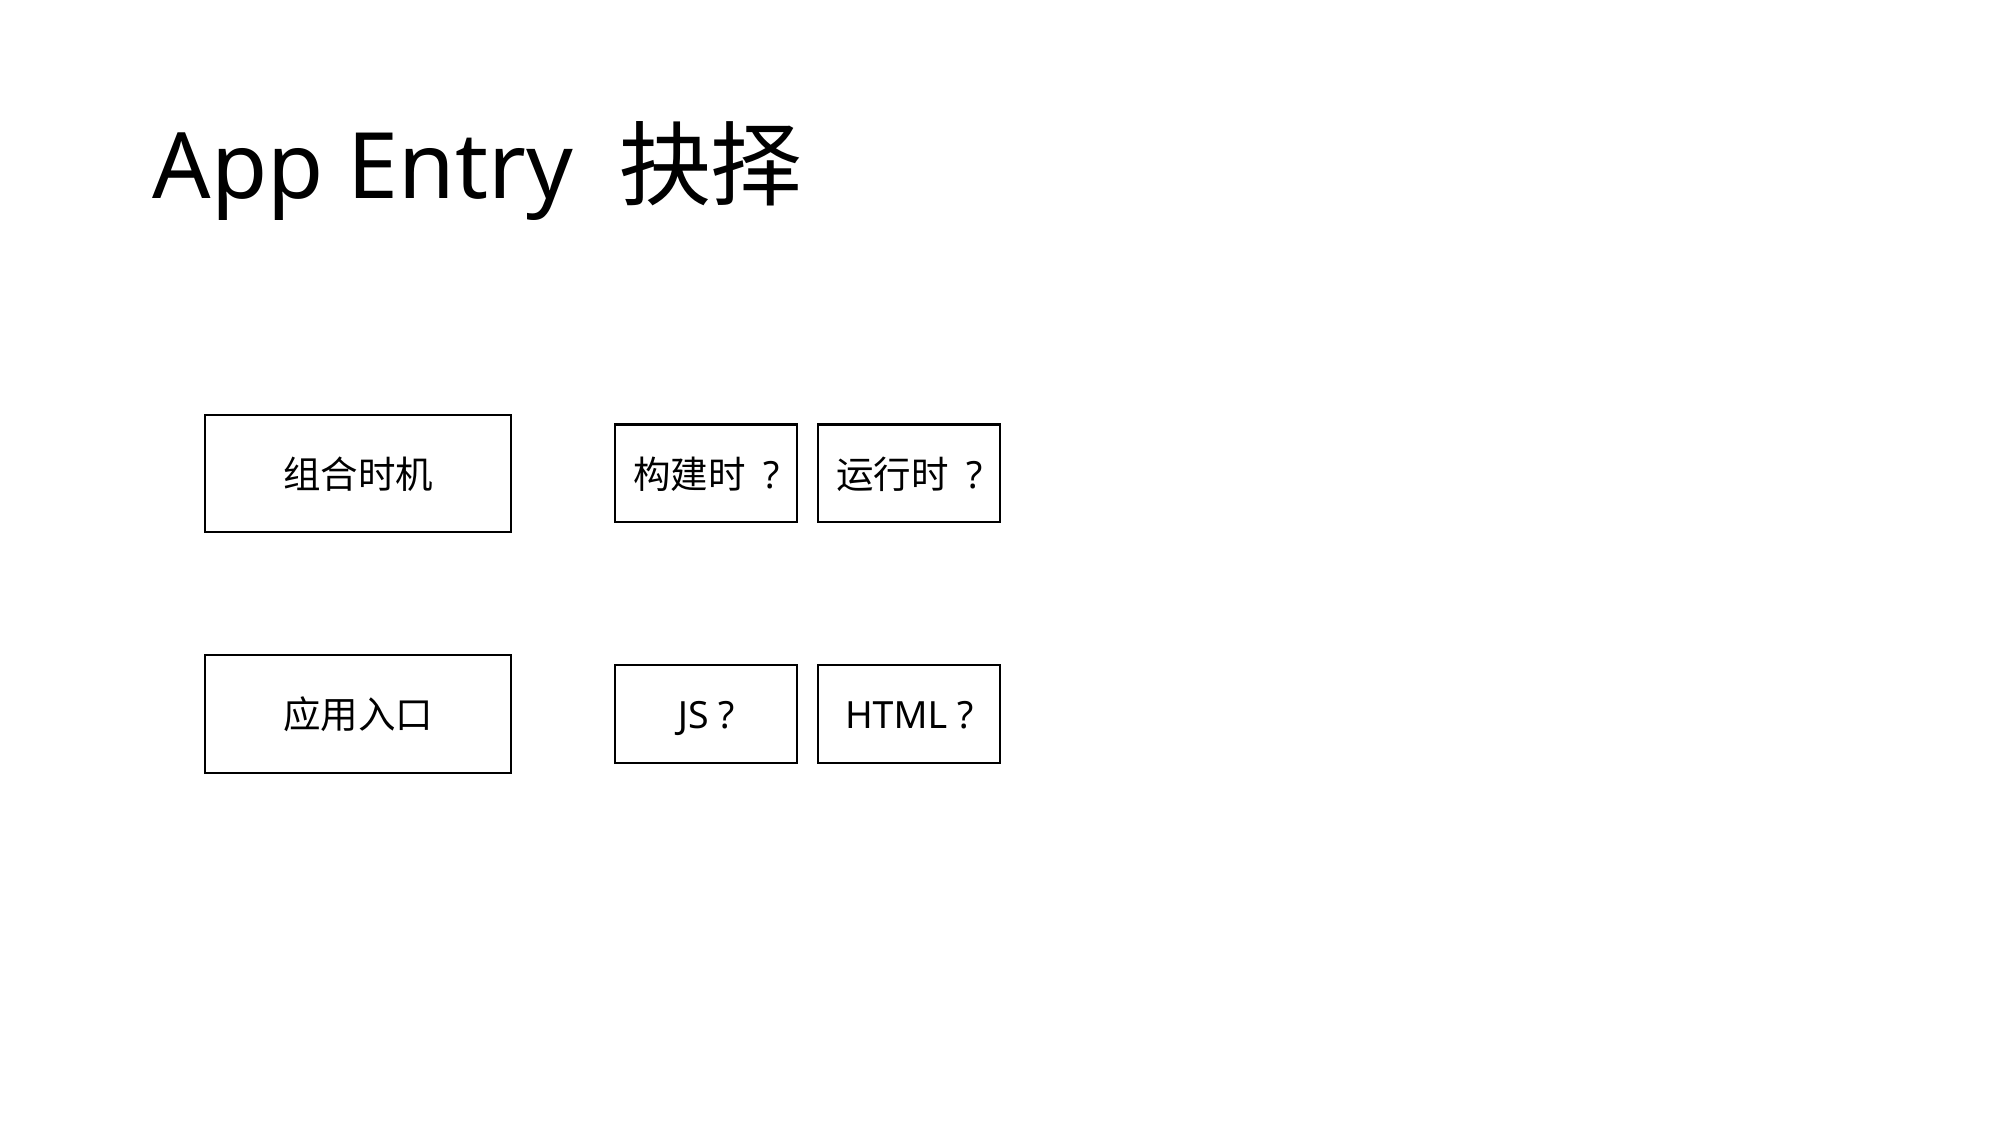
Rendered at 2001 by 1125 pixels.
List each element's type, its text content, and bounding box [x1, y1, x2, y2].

text_box 组合时机 [204, 414, 512, 533]
title App Entry 抉择 [137, 59, 1863, 278]
text_box 运行时 ? [817, 423, 1001, 523]
text_box HTML ? [817, 664, 1001, 764]
text_box 应用入口 [204, 654, 512, 774]
text_box JS ? [614, 664, 798, 764]
text_box 构建时 ? [614, 423, 798, 523]
